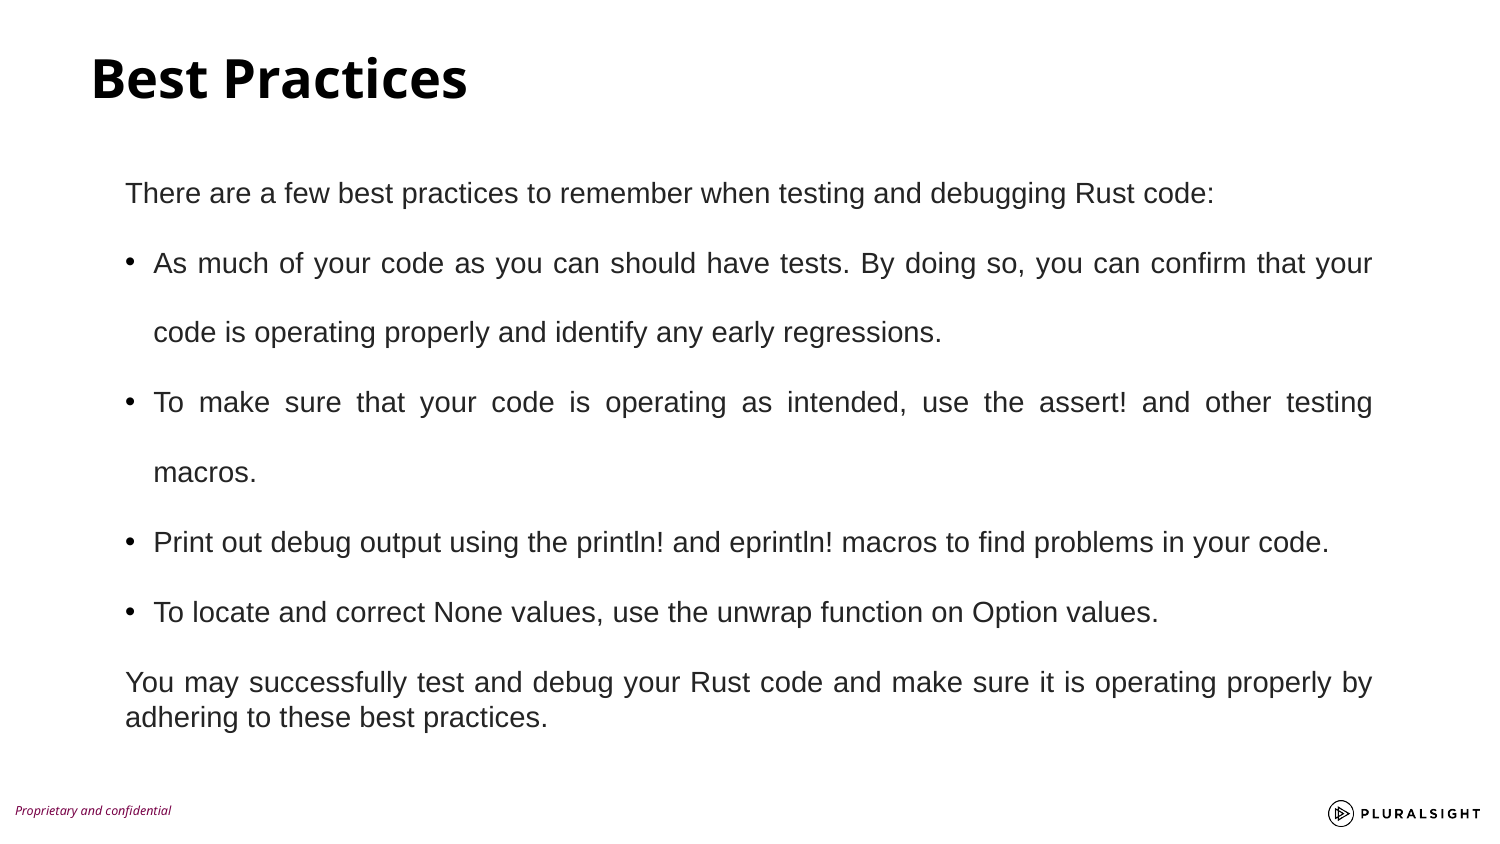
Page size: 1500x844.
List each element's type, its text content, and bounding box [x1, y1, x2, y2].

picture [1328, 800, 1480, 827]
text_box Best Practices [84, 38, 1127, 116]
text_box There are a few best practices to remember when testing and debugging Rust code: As much of your code as you can should have tests. By doing so, you can confirm that your code is operating properly and identify any early regressions. To make sure that your code is operating as intended, use the assert! and other testing macros. Print out debug output using the println! and eprintln! macros to find problems in your code. To locate and correct None values, use the unwrap function on Option values. You may successfully test and debug your Rust code and make sure it is operating properly by adhering to these best practices. [110, 131, 1390, 741]
